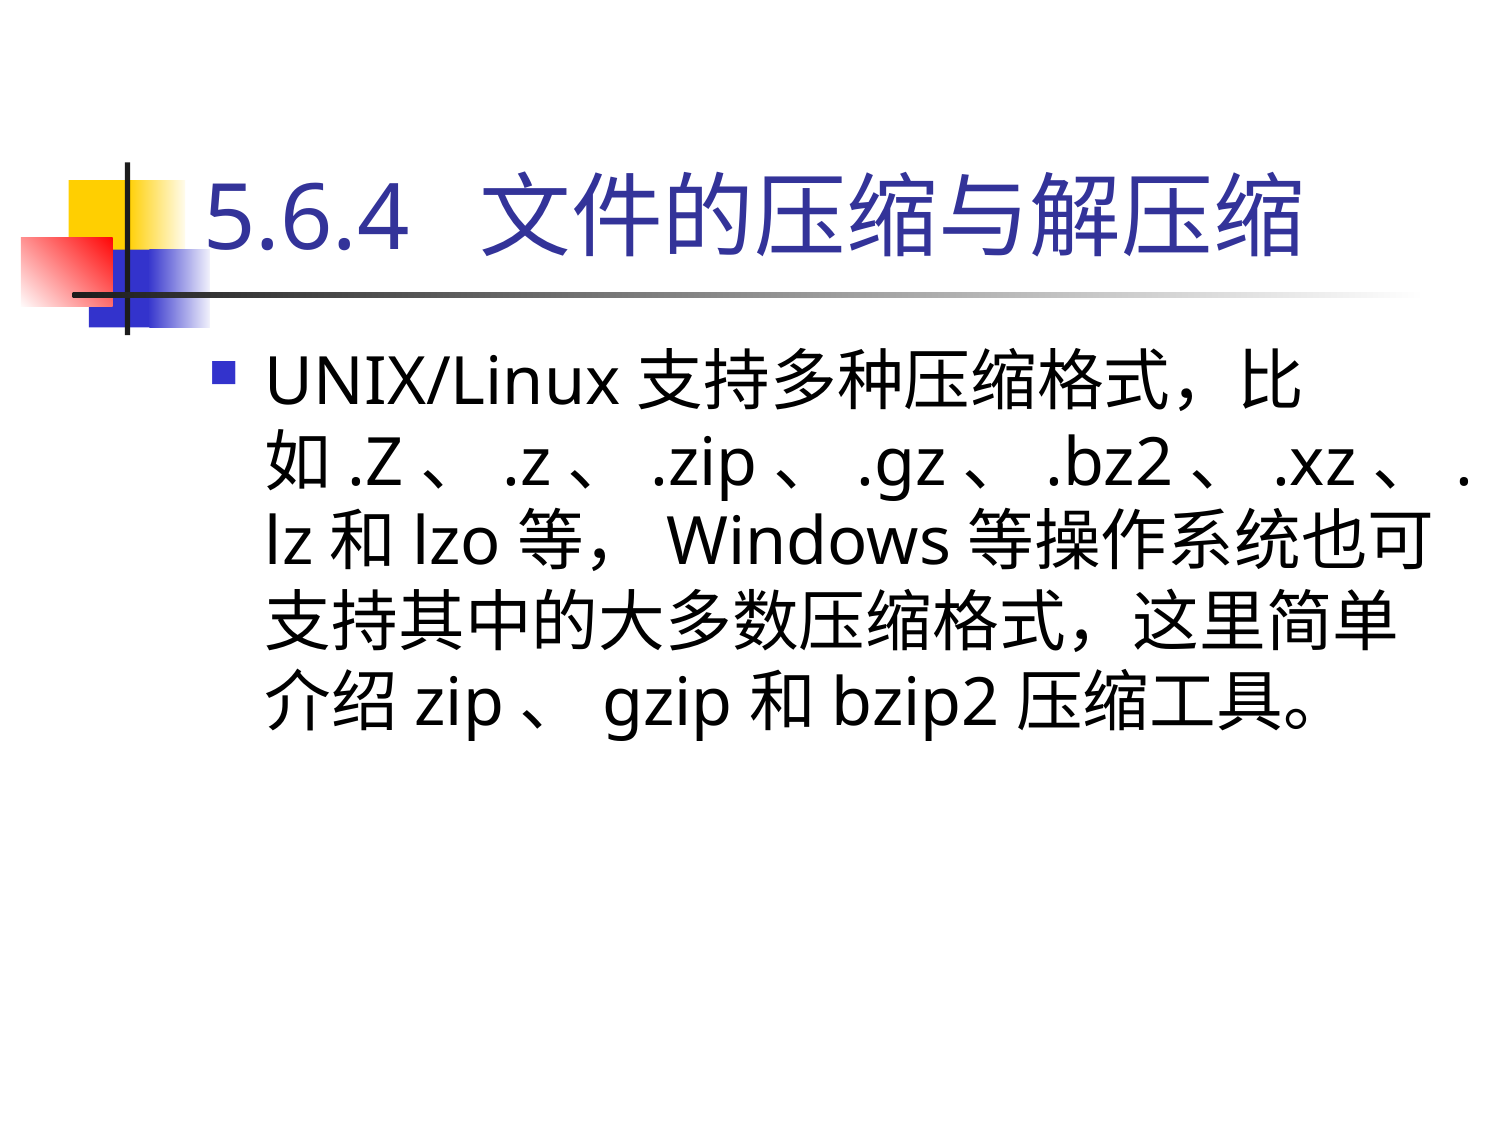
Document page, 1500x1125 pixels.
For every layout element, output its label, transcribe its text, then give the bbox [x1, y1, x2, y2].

list UNIX/Linux支持多种压缩格式，比如.Z、.z、.zip、.gz、.bz2、.xz、.lz和lzo等，Windows等操作系统也可支持其中的大多数压缩格式，这里简单介绍zip、gzip和bzip2压缩工具。 [193, 330, 1470, 1007]
title 5.6.4 文件的压缩与解压缩 [188, 34, 1468, 276]
